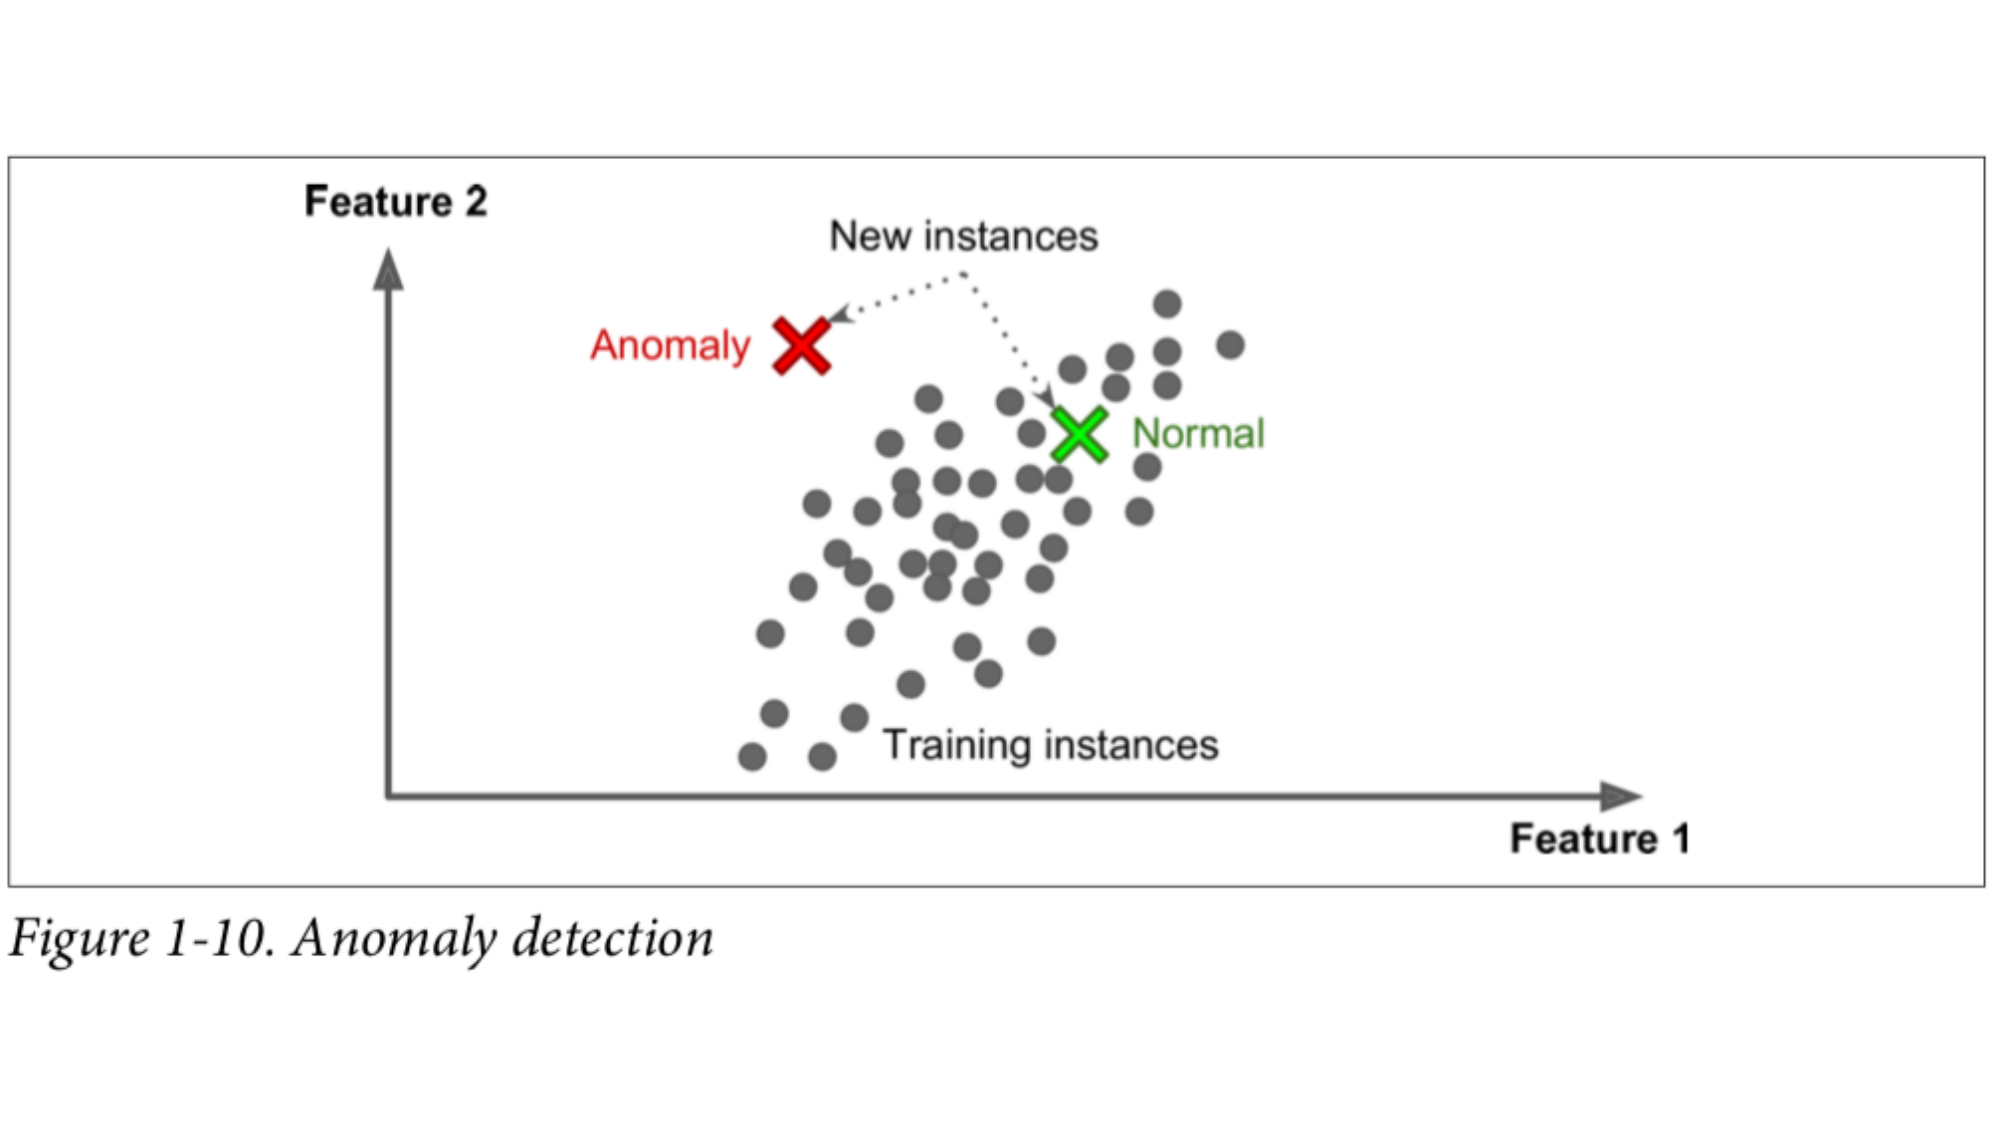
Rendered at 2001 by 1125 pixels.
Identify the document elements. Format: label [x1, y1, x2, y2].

picture [0, 145, 2000, 980]
